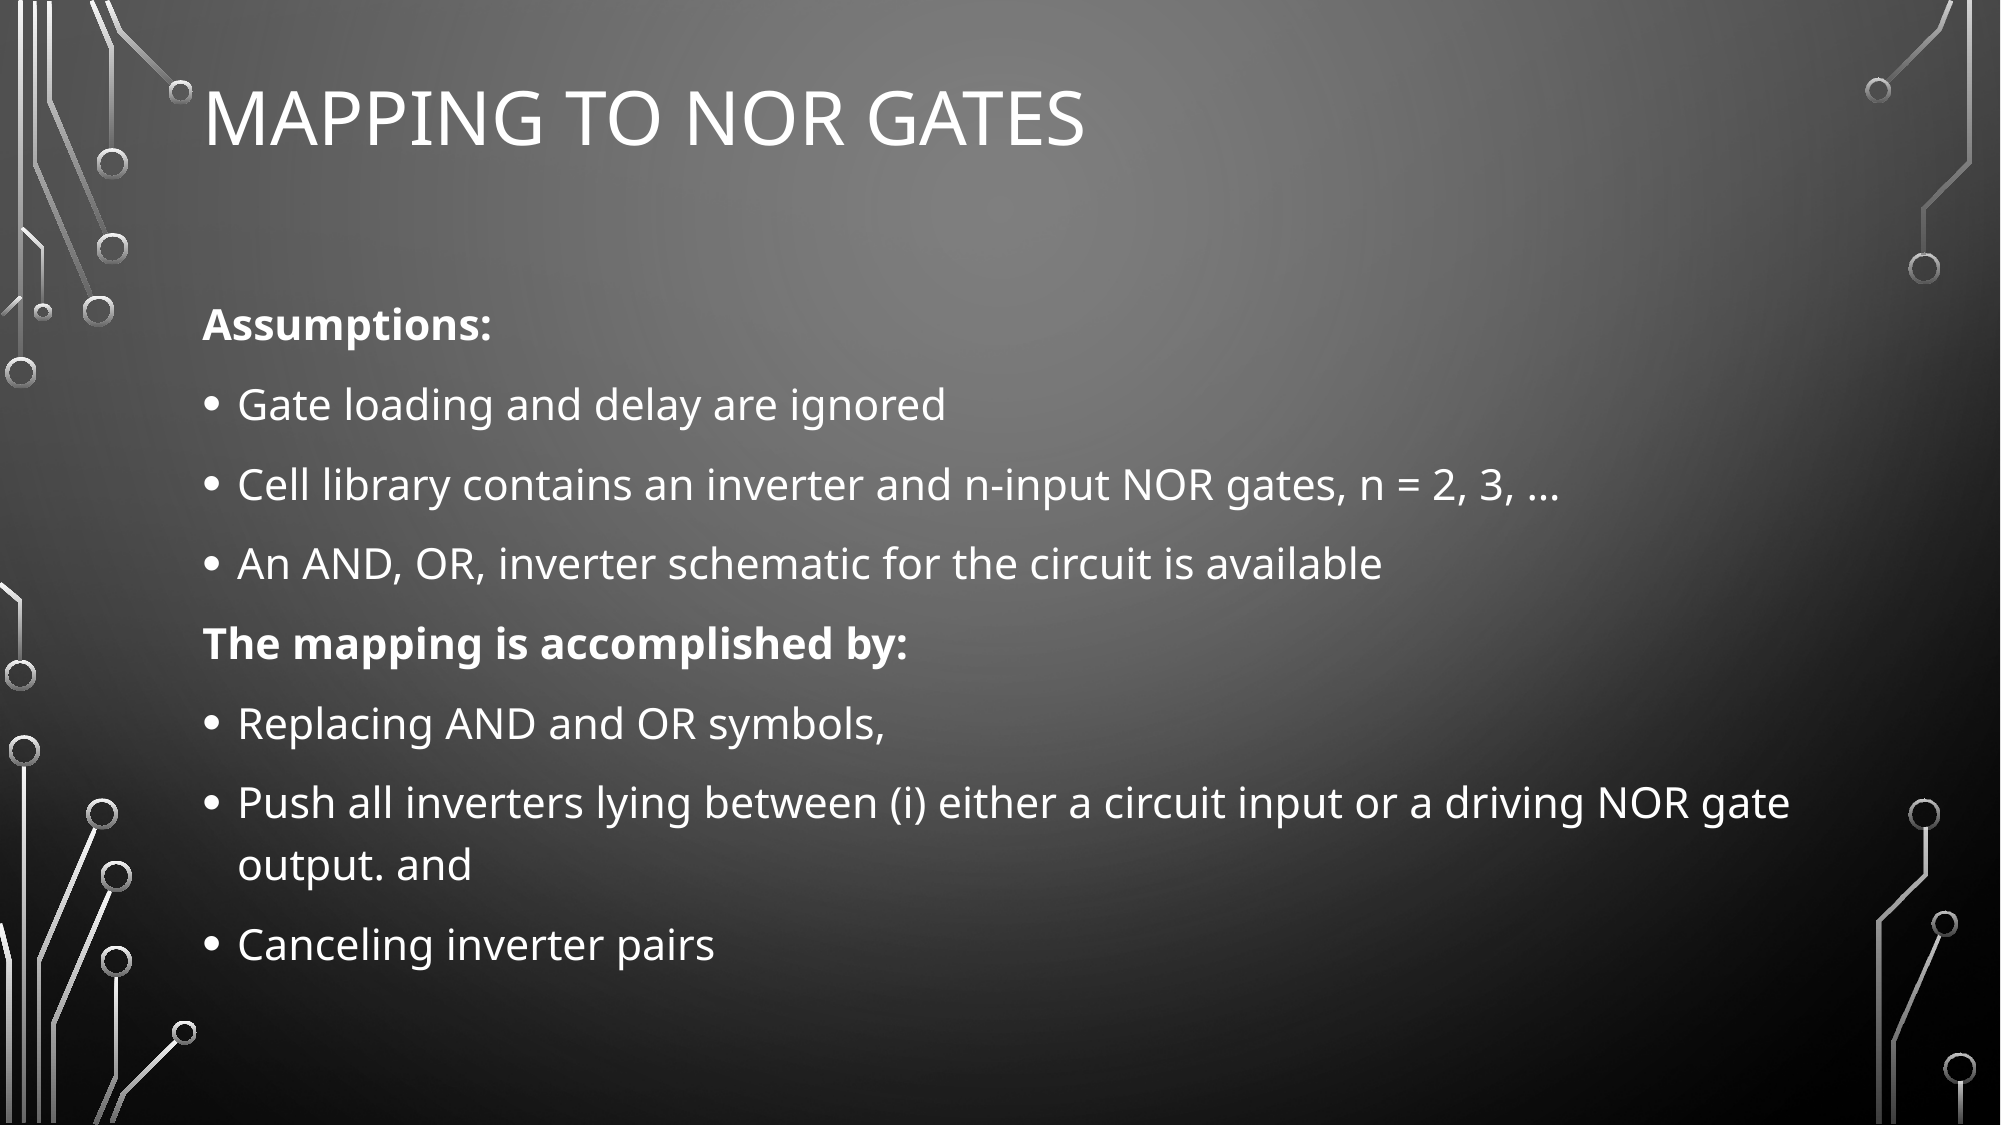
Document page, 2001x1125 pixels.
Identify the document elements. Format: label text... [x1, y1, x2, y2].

list Assumptions: Gate loading and delay are ignored Cell library contains an inverter and n-input NOR gates, n = 2, 3, … An AND, OR, inverter schematic for the circuit is available The mapping is accomplished by: Replacing AND and OR symbols, Push all inverters lying between (i) either a circuit input or a driving NOR gate output. and Canceling inverter pairs [187, 279, 1813, 985]
title Mapping to NOR gates [187, 0, 1813, 243]
